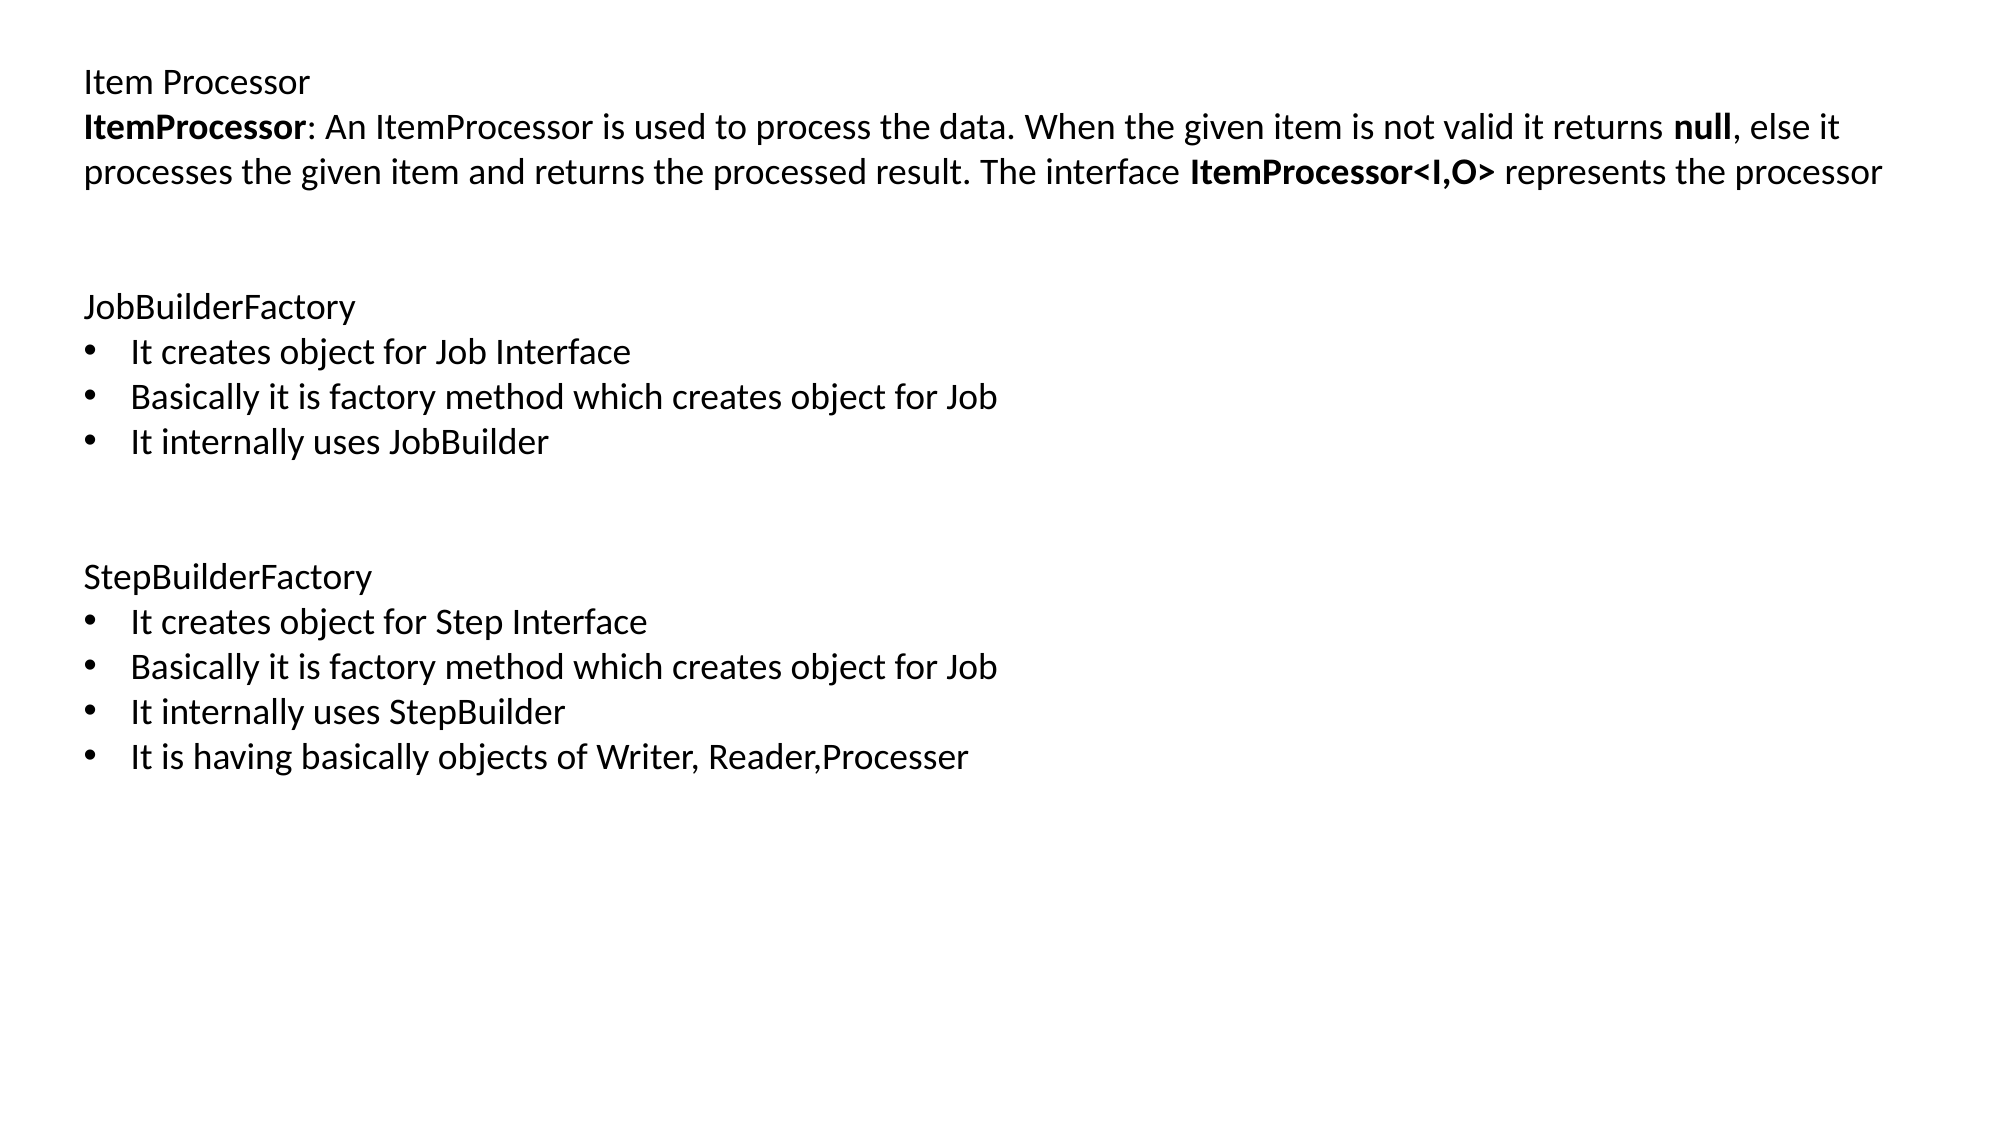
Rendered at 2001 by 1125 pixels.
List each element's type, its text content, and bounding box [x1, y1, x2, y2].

text_box Item Processor ItemProcessor: An ItemProcessor is used to process the data. When the given item is not valid it returns null, else it processes the given item and returns the processed result. The interface ItemProcessor<I,O> represents the processor JobBuilderFactory It creates object for Job Interface Basically it is factory method which creates object for Job It internally uses JobBuilder StepBuilderFactory It creates object for Step Interface Basically it is factory method which creates object for Job It internally uses StepBuilder It is having basically objects of Writer, Reader,Processer [68, 49, 1902, 875]
